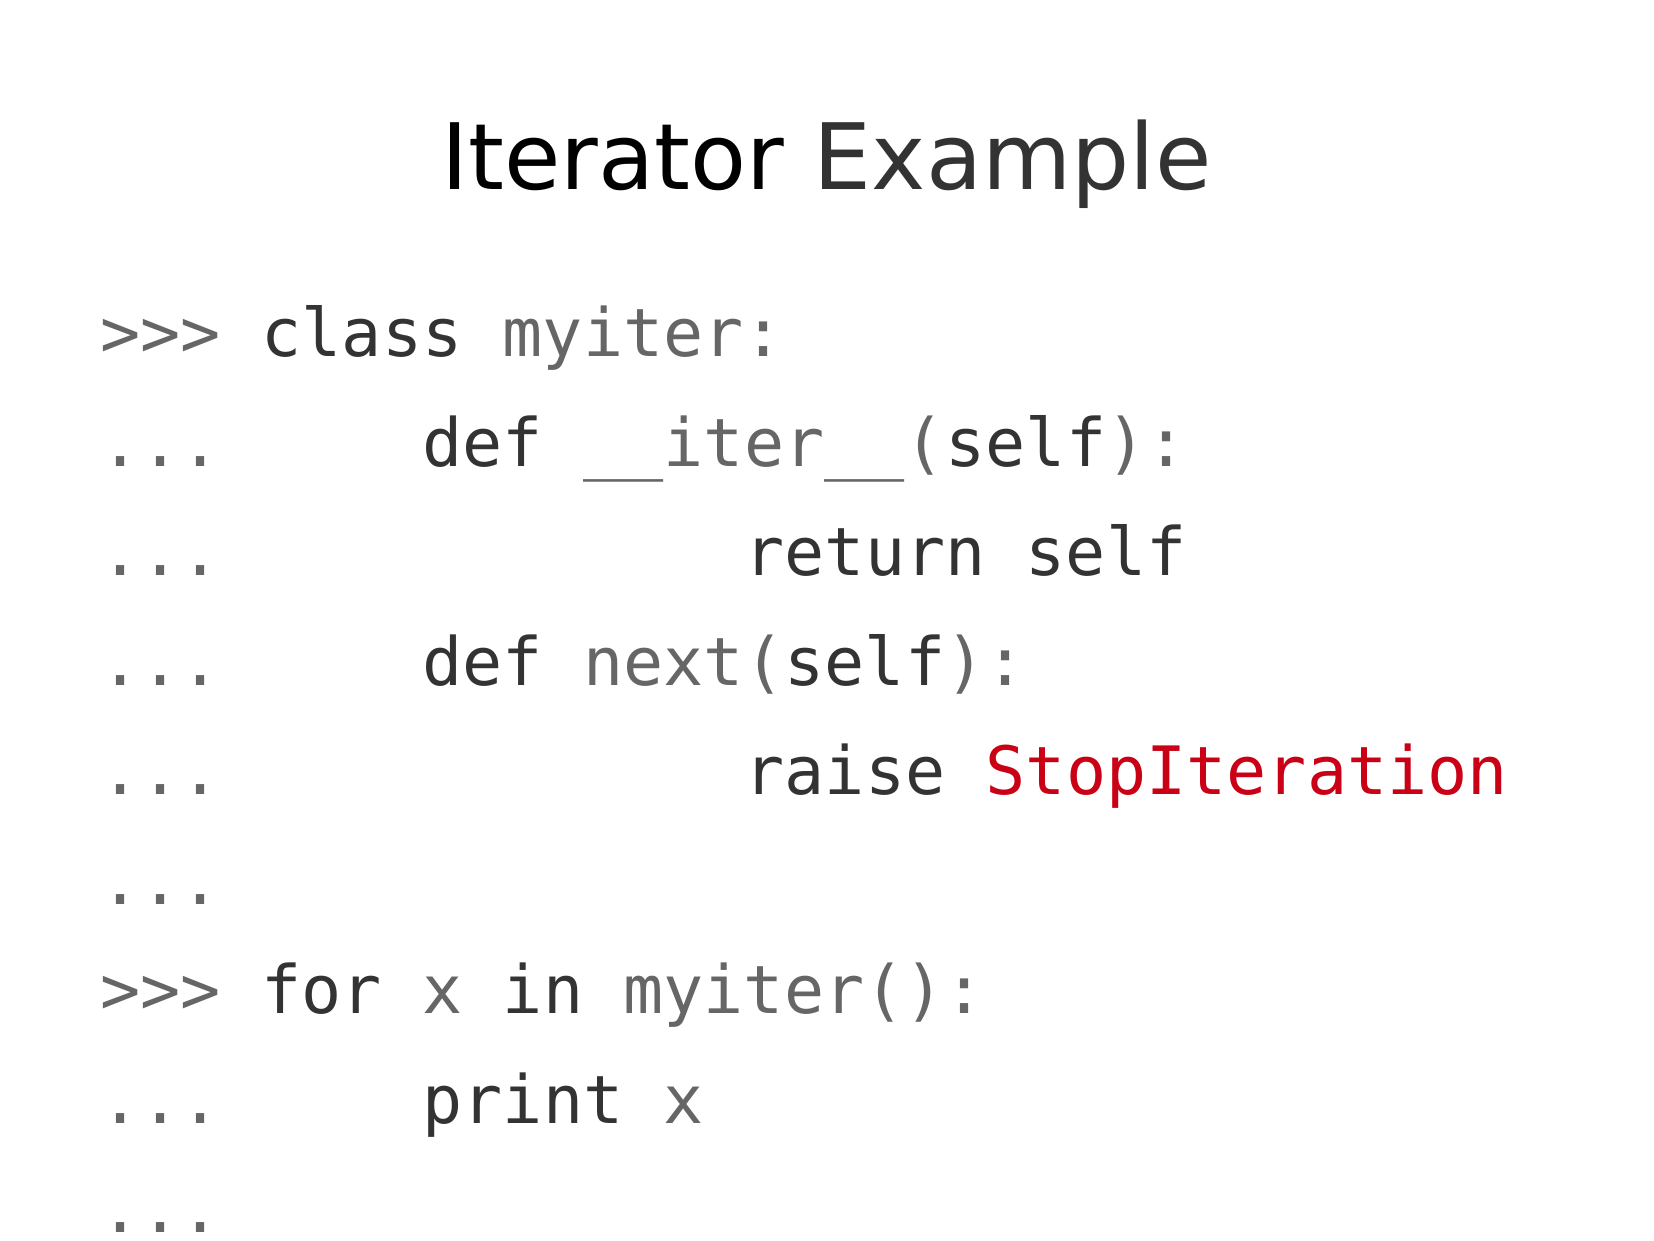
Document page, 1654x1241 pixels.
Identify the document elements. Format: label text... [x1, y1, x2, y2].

title Iterator Example [82, 56, 1571, 250]
list >>> class myiter: ... def __iter__(self): ... return self ... def next(self): ... raise StopIteration ... >>> for x in myiter(): ... print x ... [82, 290, 1571, 1109]
